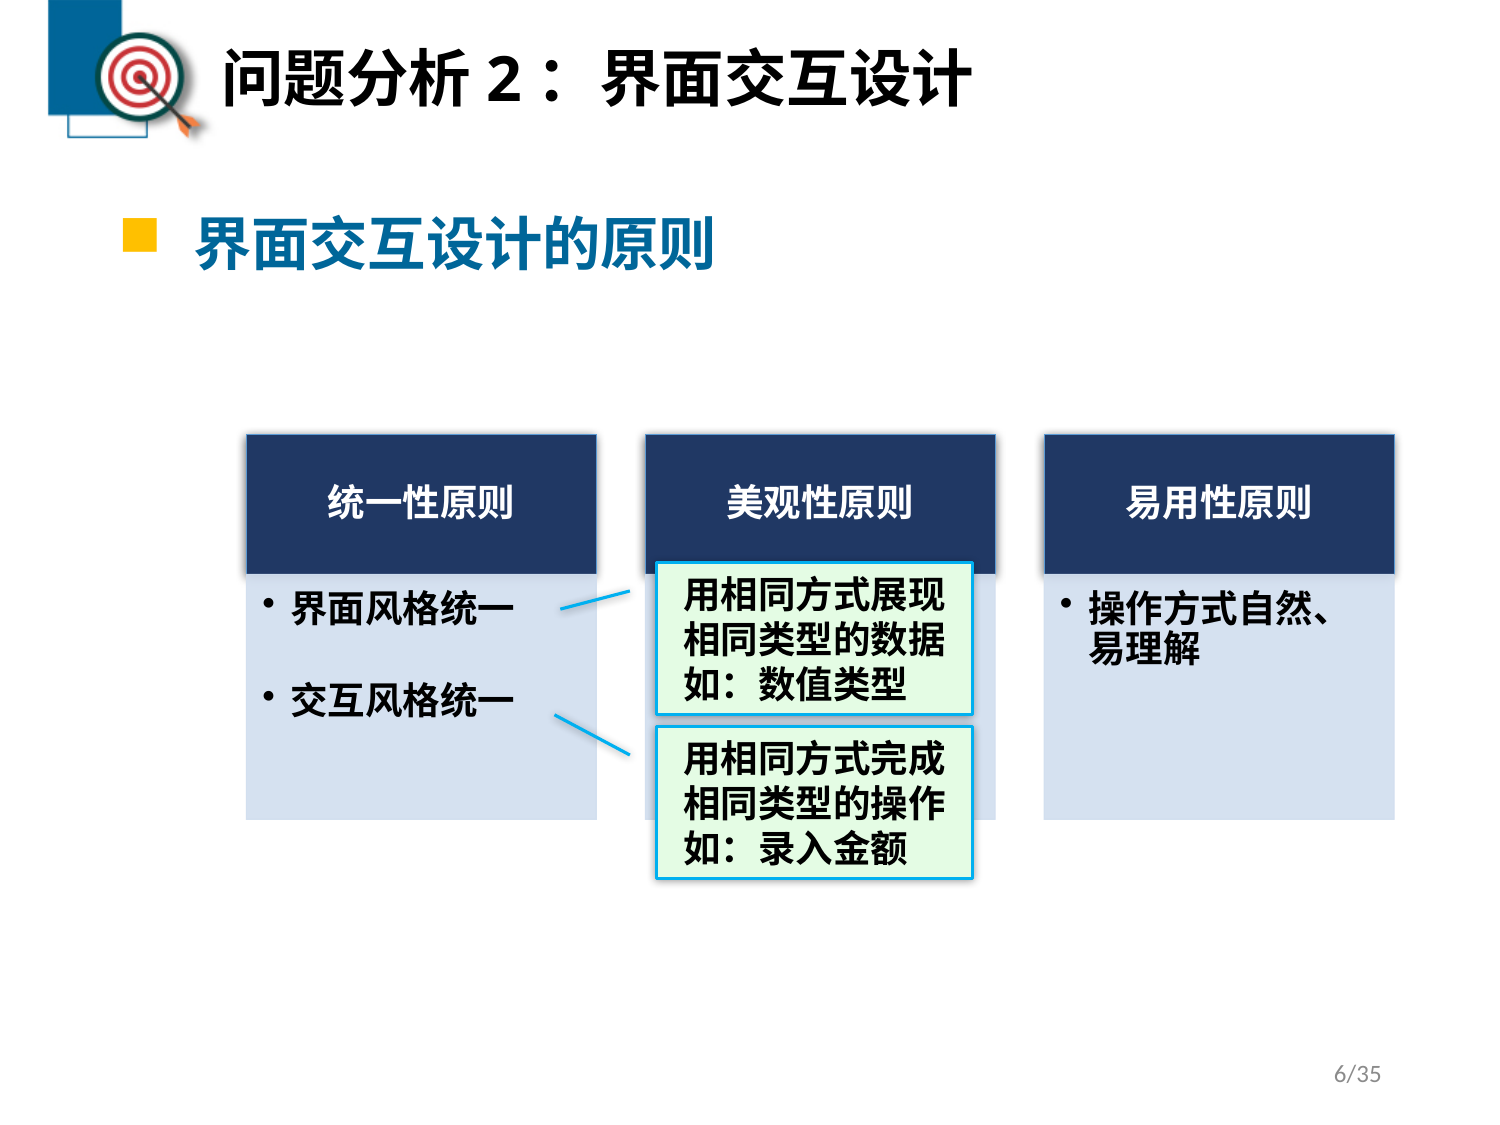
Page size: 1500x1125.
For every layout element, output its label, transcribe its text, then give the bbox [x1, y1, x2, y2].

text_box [246, 433, 1395, 821]
title 问题分析2：界面交互设计 [206, 15, 1500, 146]
picture [0, 0, 1500, 1125]
text_box 用相同方式完成相同类型的操作 如：录入金额 [656, 821, 973, 879]
slide_number 6/35 [1059, 1042, 1397, 1103]
list 界面交互设计的原则 [103, 207, 1397, 998]
